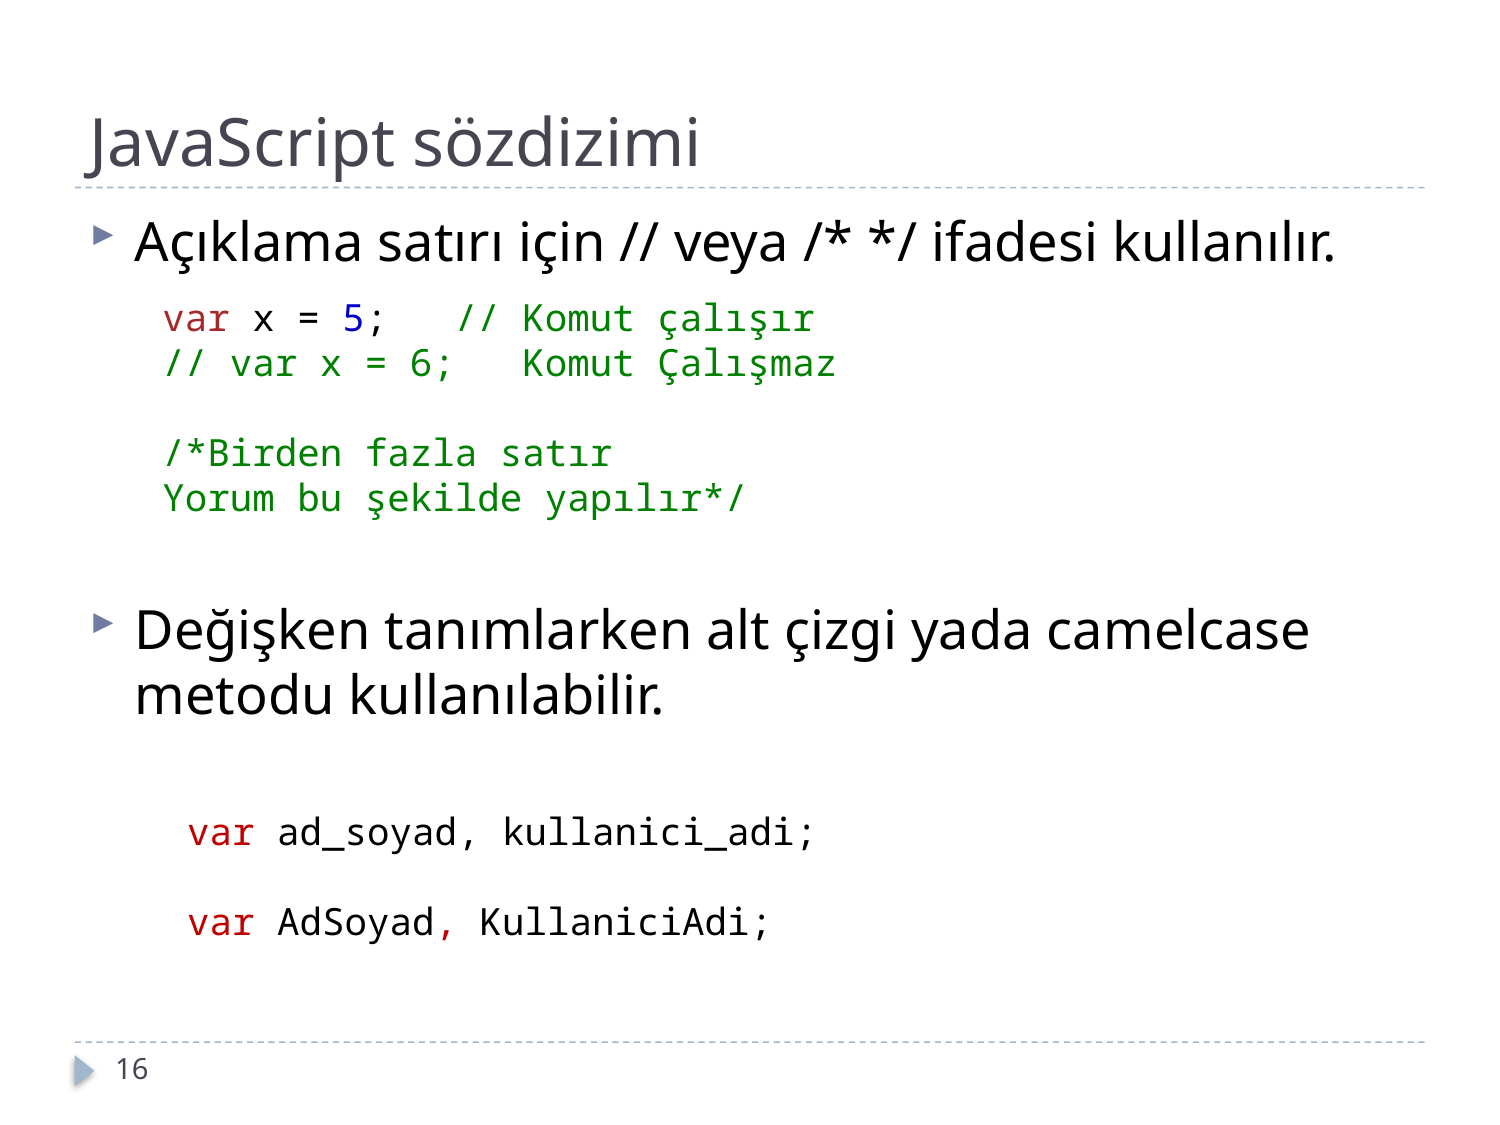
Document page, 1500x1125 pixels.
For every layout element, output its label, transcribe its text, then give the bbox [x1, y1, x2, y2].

text_box var ad_soyad, kullanici_adi; var AdSoyad, KullaniciAdi; [172, 800, 832, 951]
title JavaScript sözdizimi [75, 24, 1425, 188]
slide_number 16 [100, 1042, 426, 1103]
list Açıklama satırı için // veya /* */ ifadesi kullanılır. Değişken tanımlarken alt çizgi yada camelcase metodu kullanılabilir. [75, 200, 1425, 1010]
text_box var x = 5; // Komut çalışır // var x = 6; Komut Çalışmaz /*Birden fazla satır Yorum bu şekilde yapılır*/ [147, 286, 1244, 527]
